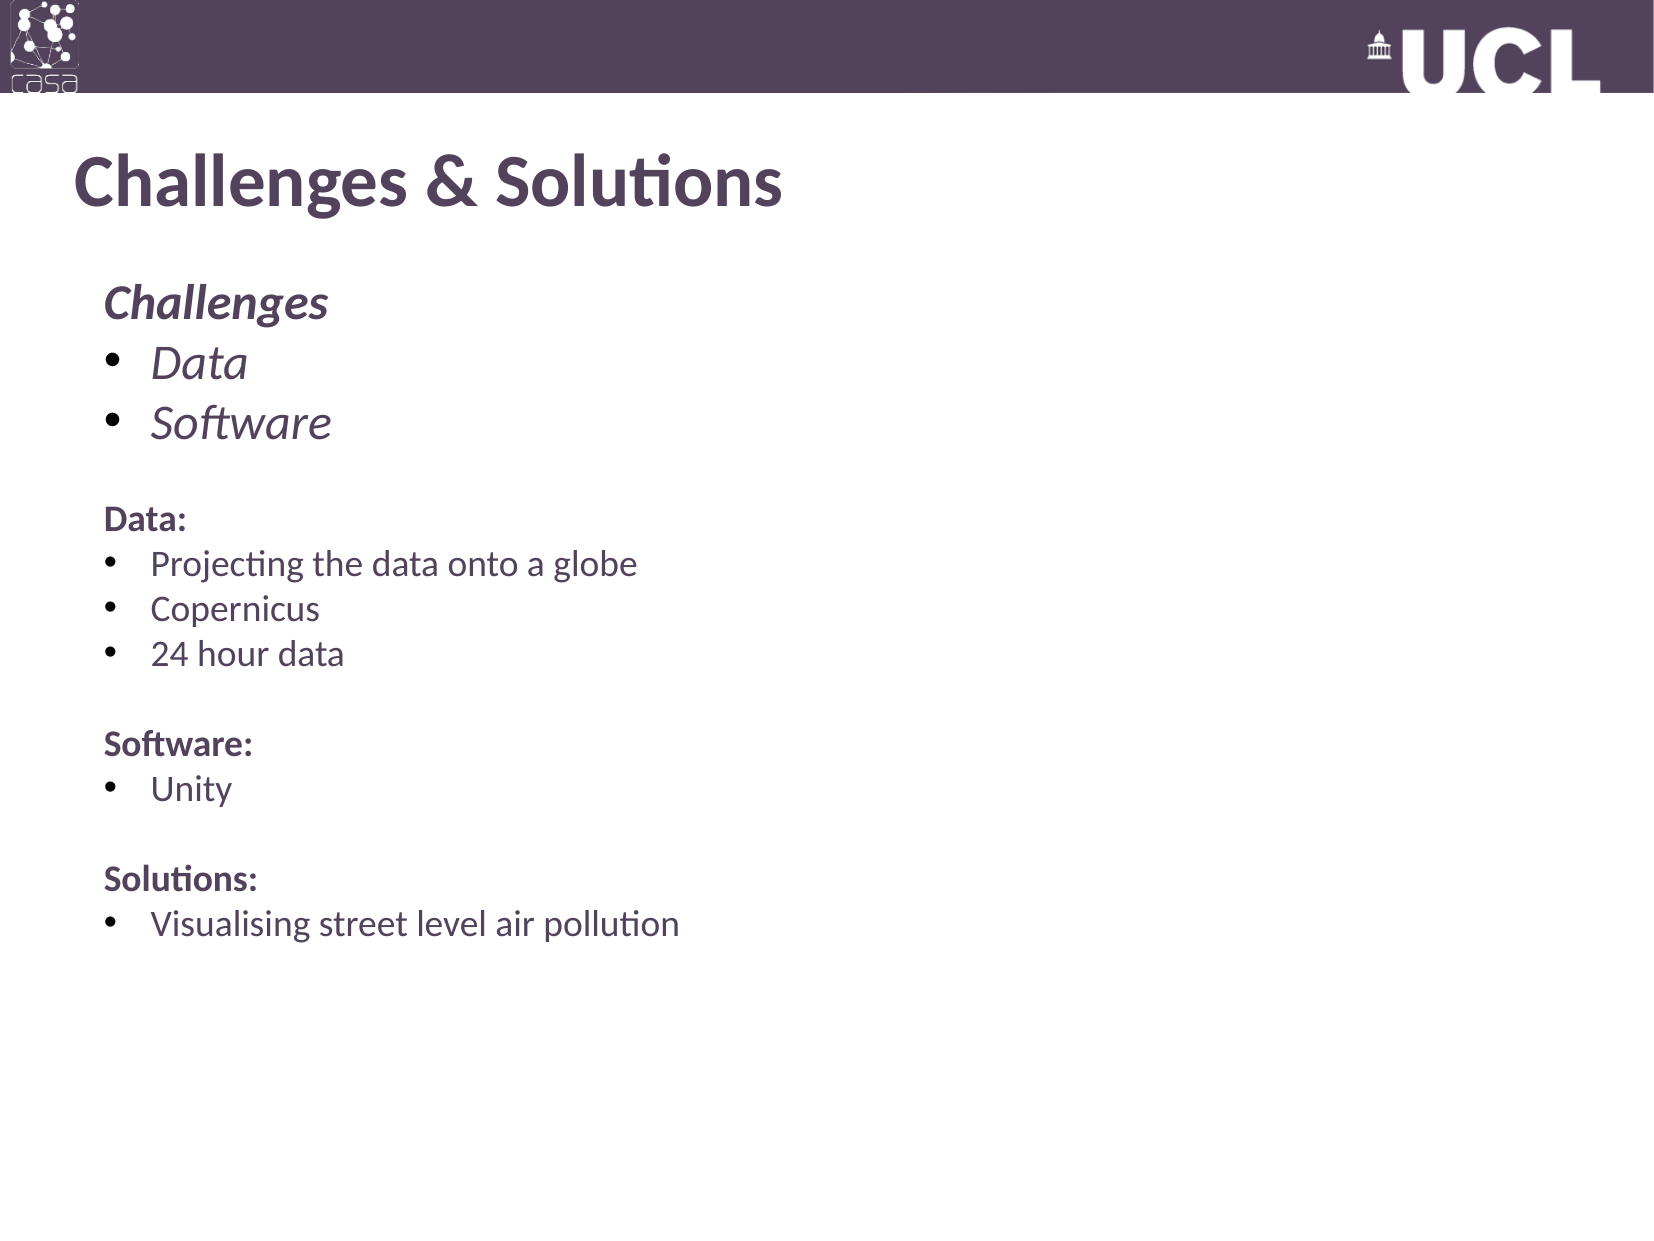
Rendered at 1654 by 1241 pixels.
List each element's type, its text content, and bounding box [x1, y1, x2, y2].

text_box Challenges & Solutions [59, 123, 1595, 234]
picture [0, 0, 1654, 93]
text_box Challenges Data Software Data: Projecting the data onto a globe Copernicus 24 hour data Software: Unity Solutions: Visualising street level air pollution [59, 261, 1394, 1213]
